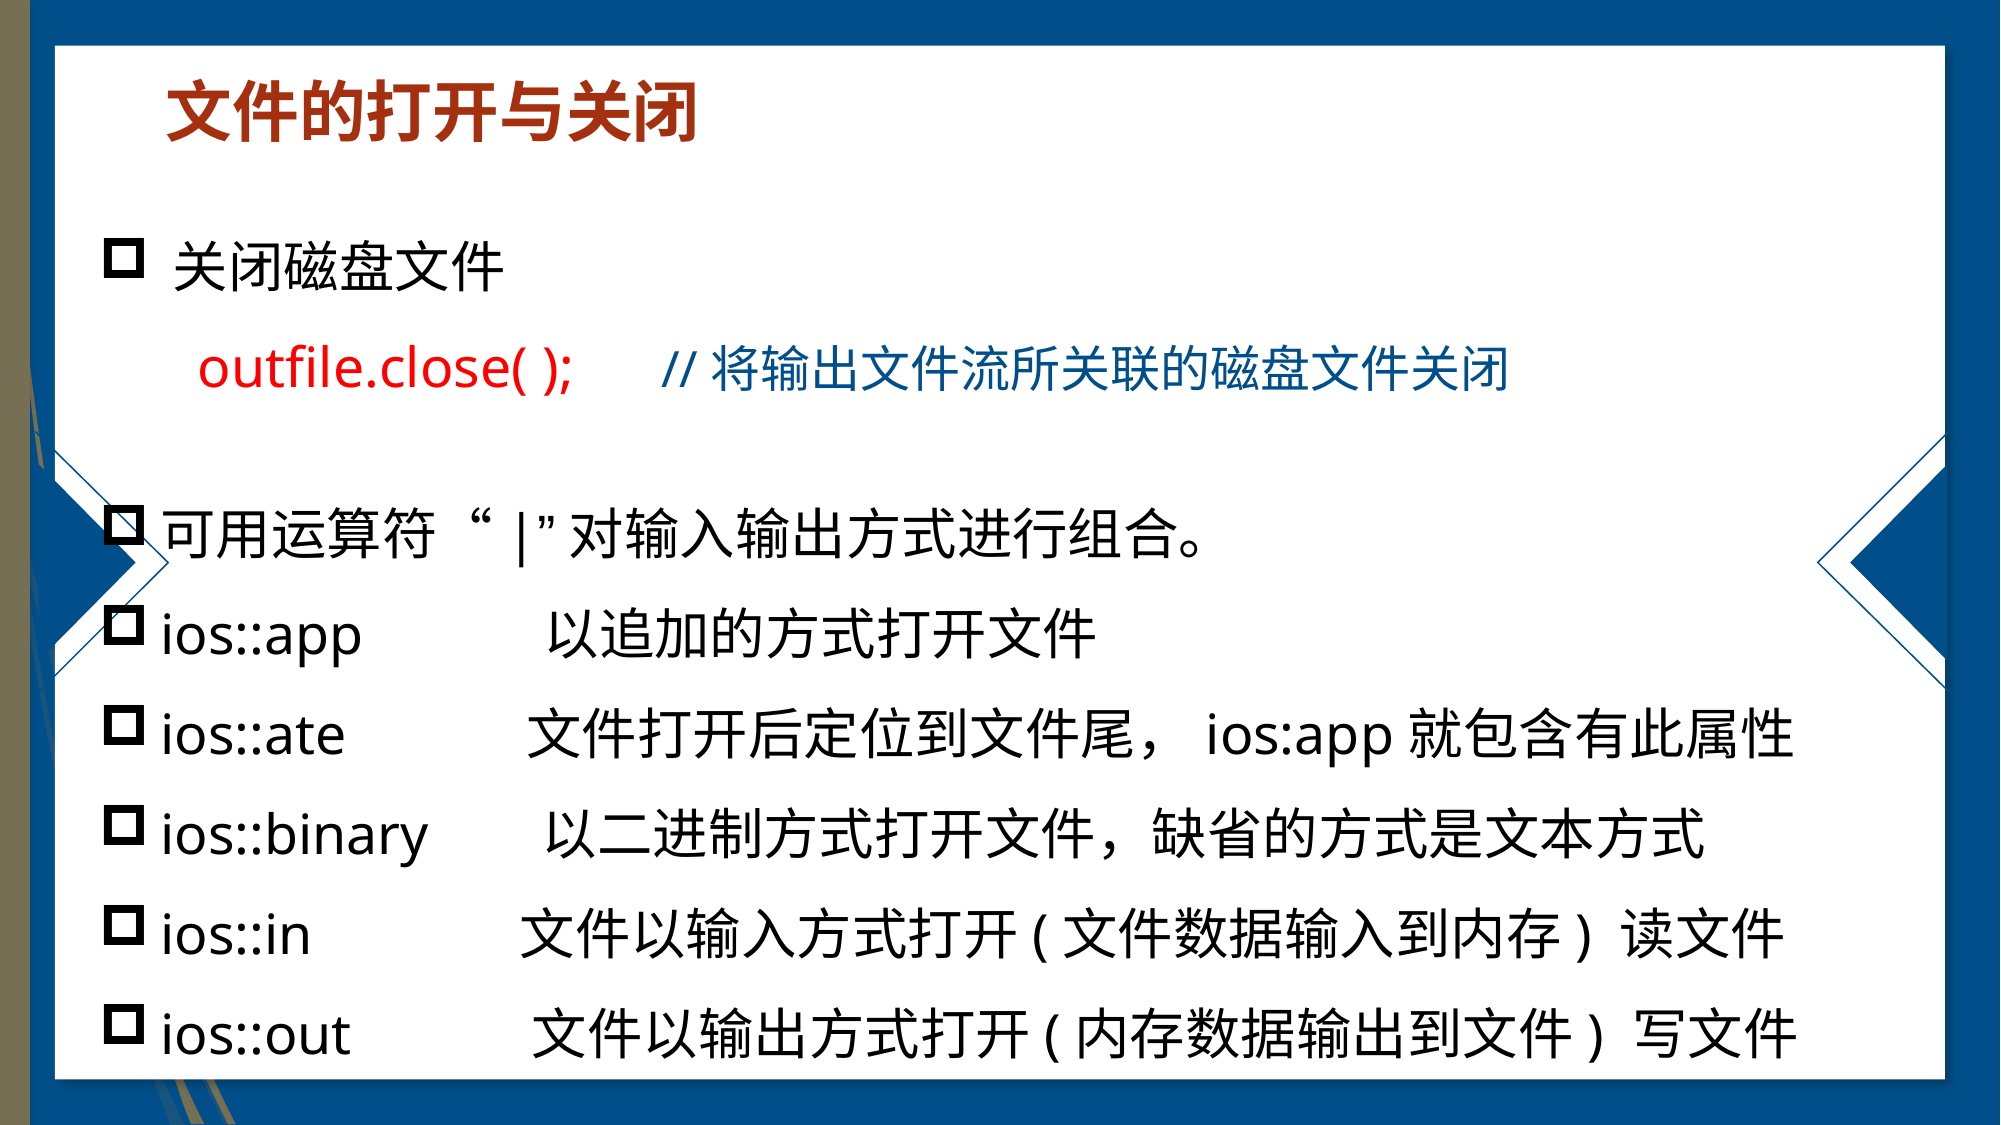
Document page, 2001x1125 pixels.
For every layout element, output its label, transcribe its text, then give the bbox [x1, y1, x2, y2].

text_box 文件的打开与关闭 [151, 62, 715, 157]
text_box 关闭磁盘文件 outfile.close( ); //将输出文件流所关联的磁盘文件关闭 可用运算符“|”对输入输出方式进行组合。 ios::app 以追加的方式打开文件 ios::ate 文件打开后定位到文件尾，ios:app就包含有此属性 ios::binary 以二进制方式打开文件，缺省的方式是文本方式 ios::in 文件以输入方式打开(文件数据输入到内存) 读文件 ios::out 文件以输出方式打开(内存数据输出到文件) 写文件 [84, 191, 1935, 1073]
